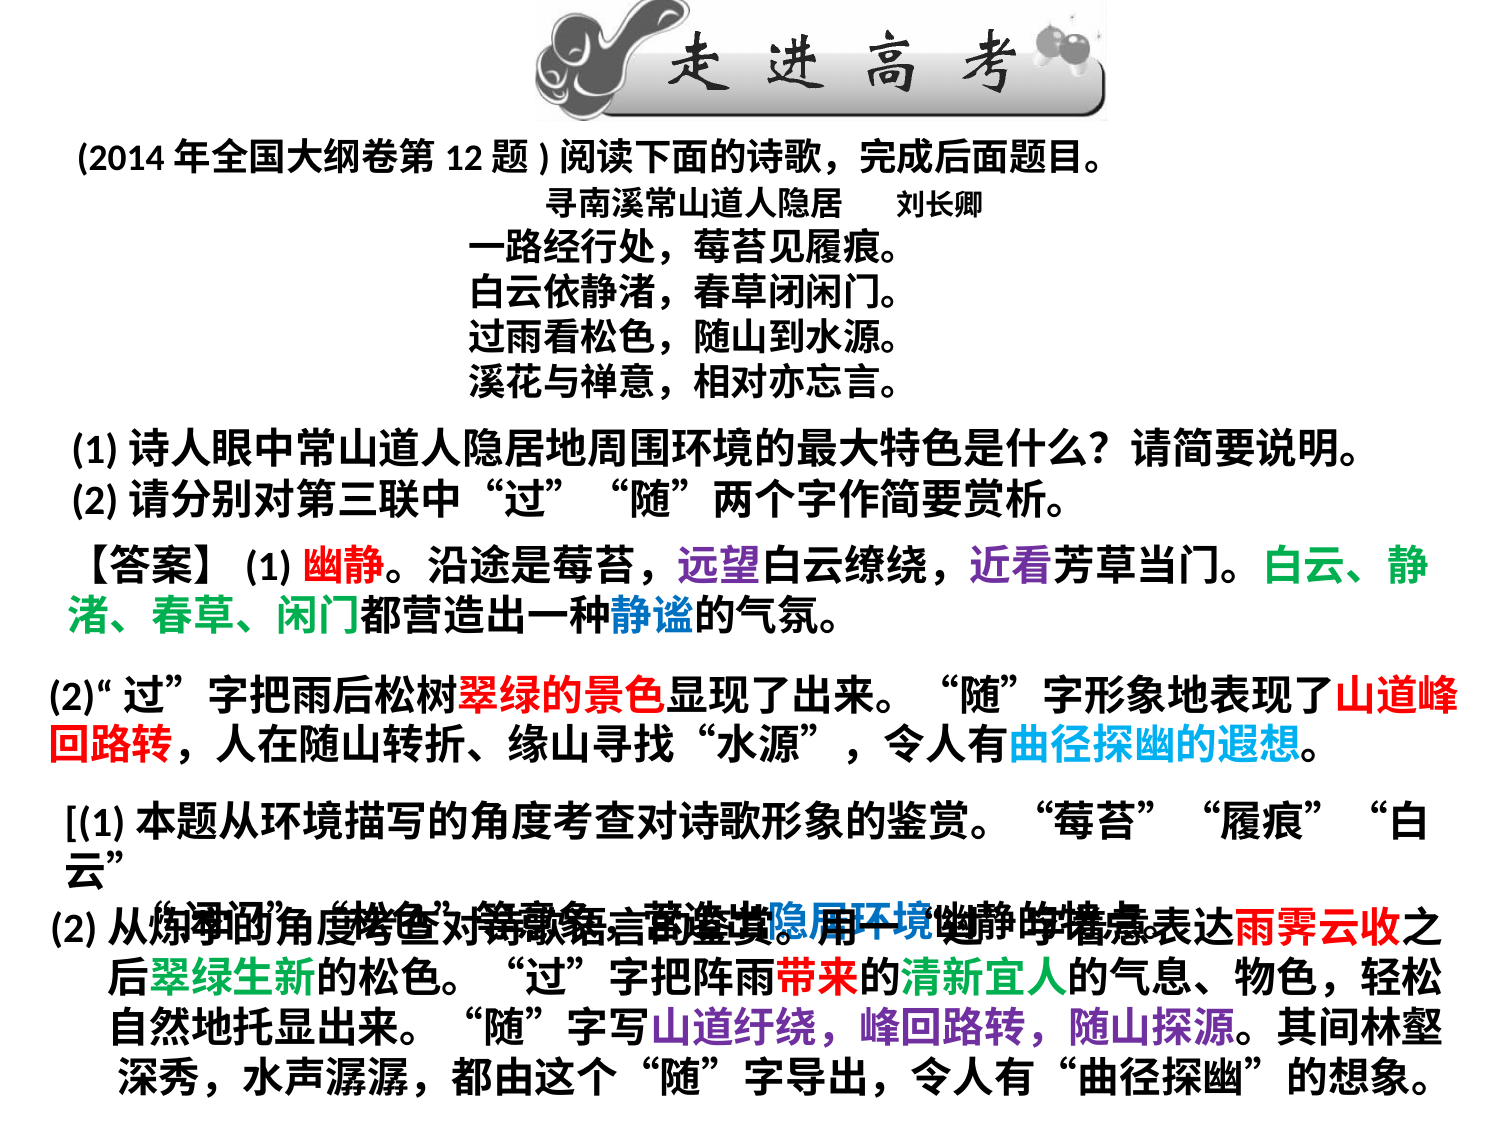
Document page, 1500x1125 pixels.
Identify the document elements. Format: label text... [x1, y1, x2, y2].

text_box (2014年全国大纲卷第12题)阅读下面的诗歌，完成后面题目。 寻南溪常山道人隐居 刘长卿 一路经行处，莓苔见履痕。 白云依静渚，春草闭闲门。 过雨看松色，随山到水源。 溪花与禅意，相对亦忘言。 [62, 125, 1468, 411]
text_box (1)诗人眼中常山道人隐居地周围环境的最大特色是什么？请简要说明。 (2)请分别对第三联中“过”“随”两个字作简要赏析。 [56, 414, 1415, 530]
text_box [(1)本题从环境描写的角度考查对诗歌形象的鉴赏。“莓苔”“履痕”“白云” “闲门”“松色”等意象，营造出隐居环境幽静的特点。 [49, 786, 1468, 893]
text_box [525, 0, 1117, 123]
text_box 【答案】(1)幽静。沿途是莓苔，远望白云缭绕，近看芳草当门。白云、静渚、春草、闲门都营造出一种静谧的气氛。 [53, 531, 1471, 646]
text_box (2)“过”字把雨后松树翠绿的景色显现了出来。“随”字形象地表现了山道峰回路转，人在随山转折、缘山寻找“水源”，令人有曲径探幽的遐想。 [33, 660, 1475, 776]
text_box (2)从炼字的角度考查对诗歌语言的鉴赏。用一“过”字着意表达雨霁云收之 后翠绿生新的松色。“过”字把阵雨带来的清新宜人的气息、物色，轻松 自然地托显出来。“随”字写山道纡绕，峰回路转，随山探源。其间林壑 深秀，水声潺潺，都由这个“随”字导出，令人有“曲径探幽”的想象。 [35, 893, 1477, 1108]
